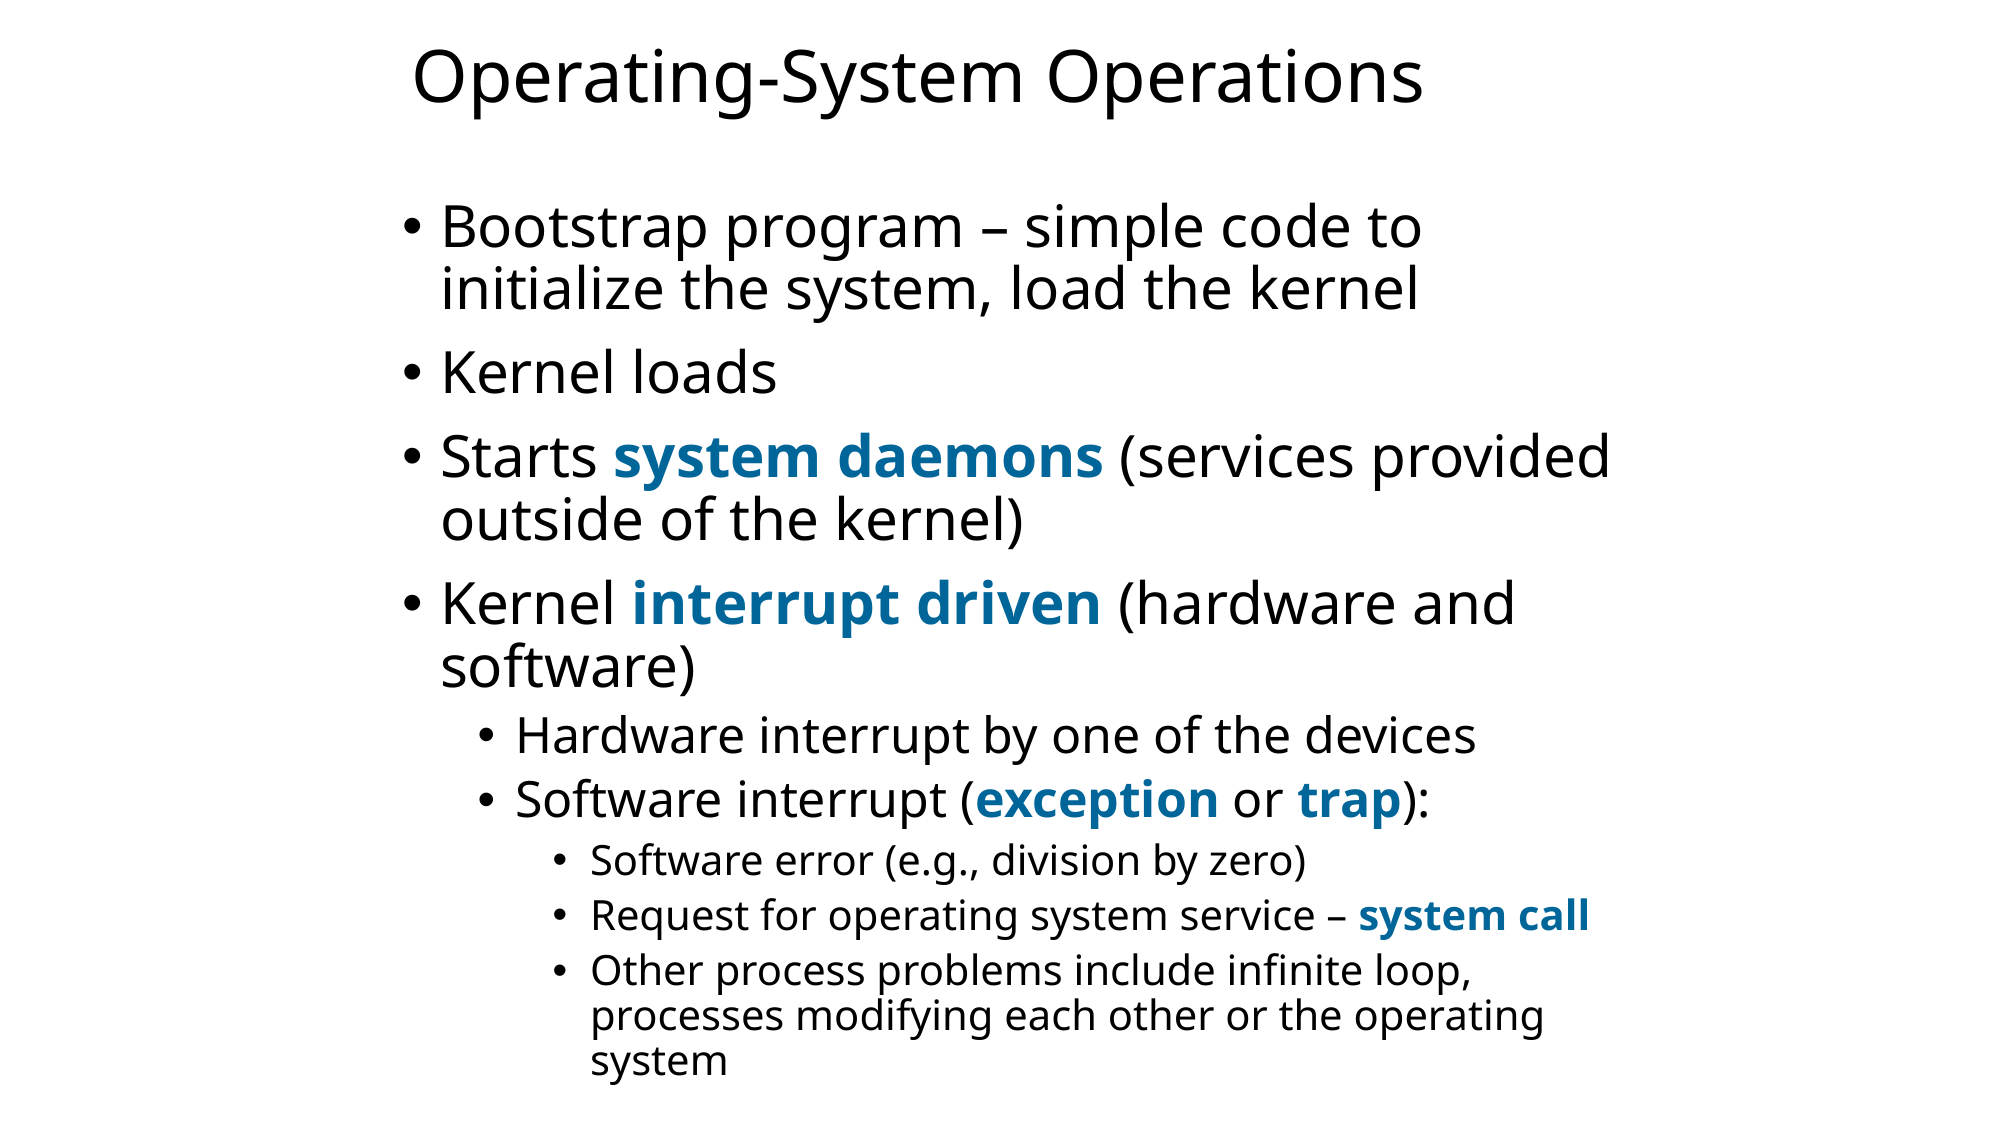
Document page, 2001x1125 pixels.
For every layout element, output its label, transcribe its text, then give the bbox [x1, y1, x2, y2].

title Operating-System Operations [396, 32, 1656, 127]
list Bootstrap program – simple code to initialize the system, load the kernel Kernel loads Starts system daemons (services provided outside of the kernel) Kernel interrupt driven (hardware and software) Hardware interrupt by one of the devices Software interrupt (exception or trap): Software error (e.g., division by zero) Request for operating system service – system call Other process problems include infinite loop, processes modifying each other or the operating system [387, 189, 1646, 1000]
